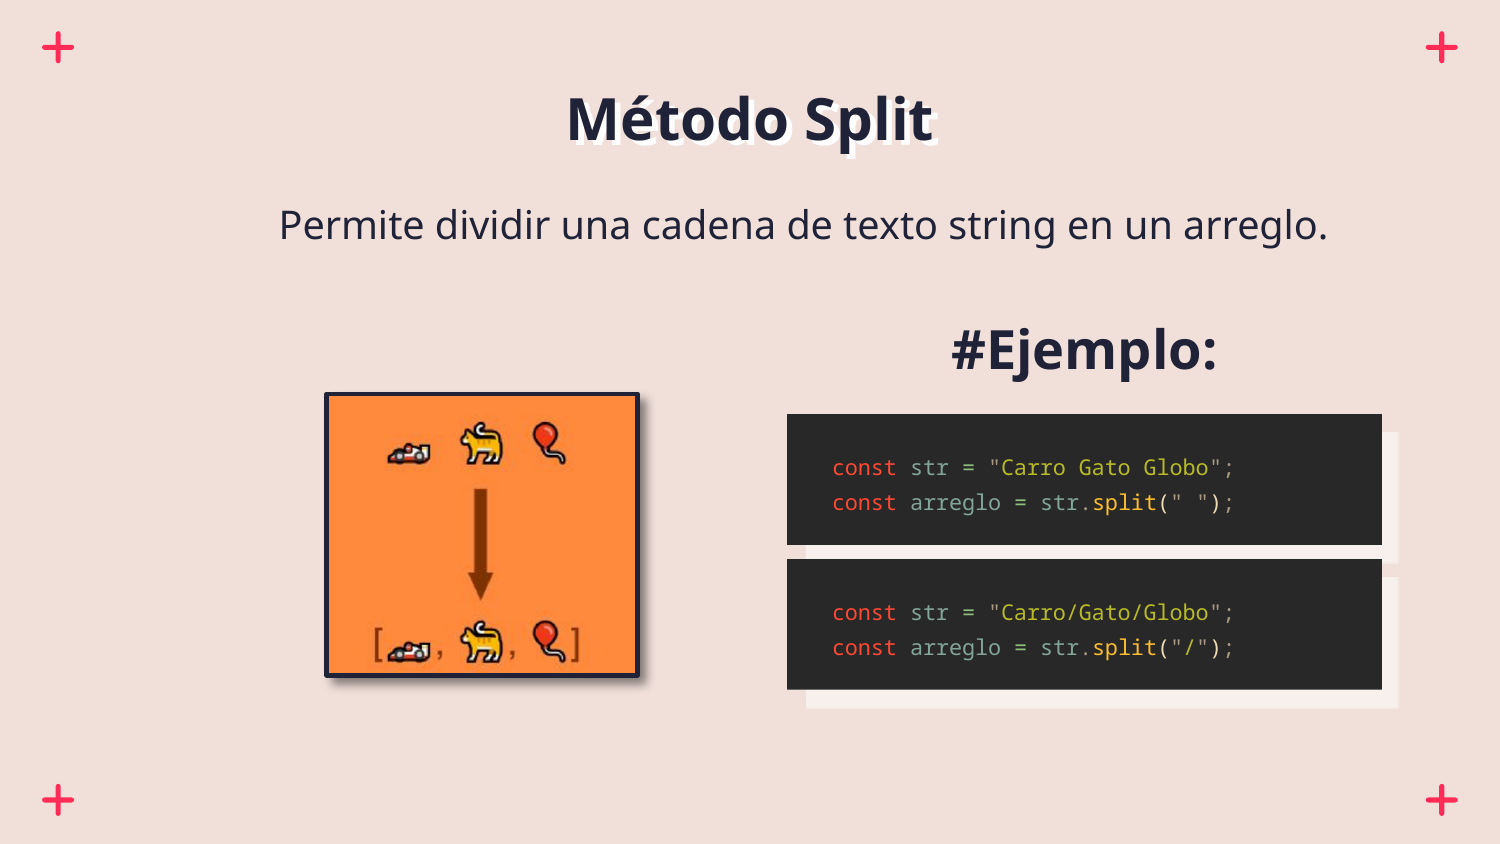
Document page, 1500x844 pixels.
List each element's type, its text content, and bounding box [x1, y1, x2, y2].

picture [328, 395, 636, 674]
text_box #Ejemplo: [838, 300, 1331, 396]
text_box const str = "Carro/Gato/Globo"; const arreglo = str.split("/"); [787, 559, 1382, 690]
text_box const str = "Carro Gato Globo"; const arreglo = str.split(" "); [787, 414, 1382, 545]
title Método Split [390, 70, 1110, 164]
list Permite dividir una cadena de texto string en un arreglo. [263, 185, 1382, 319]
